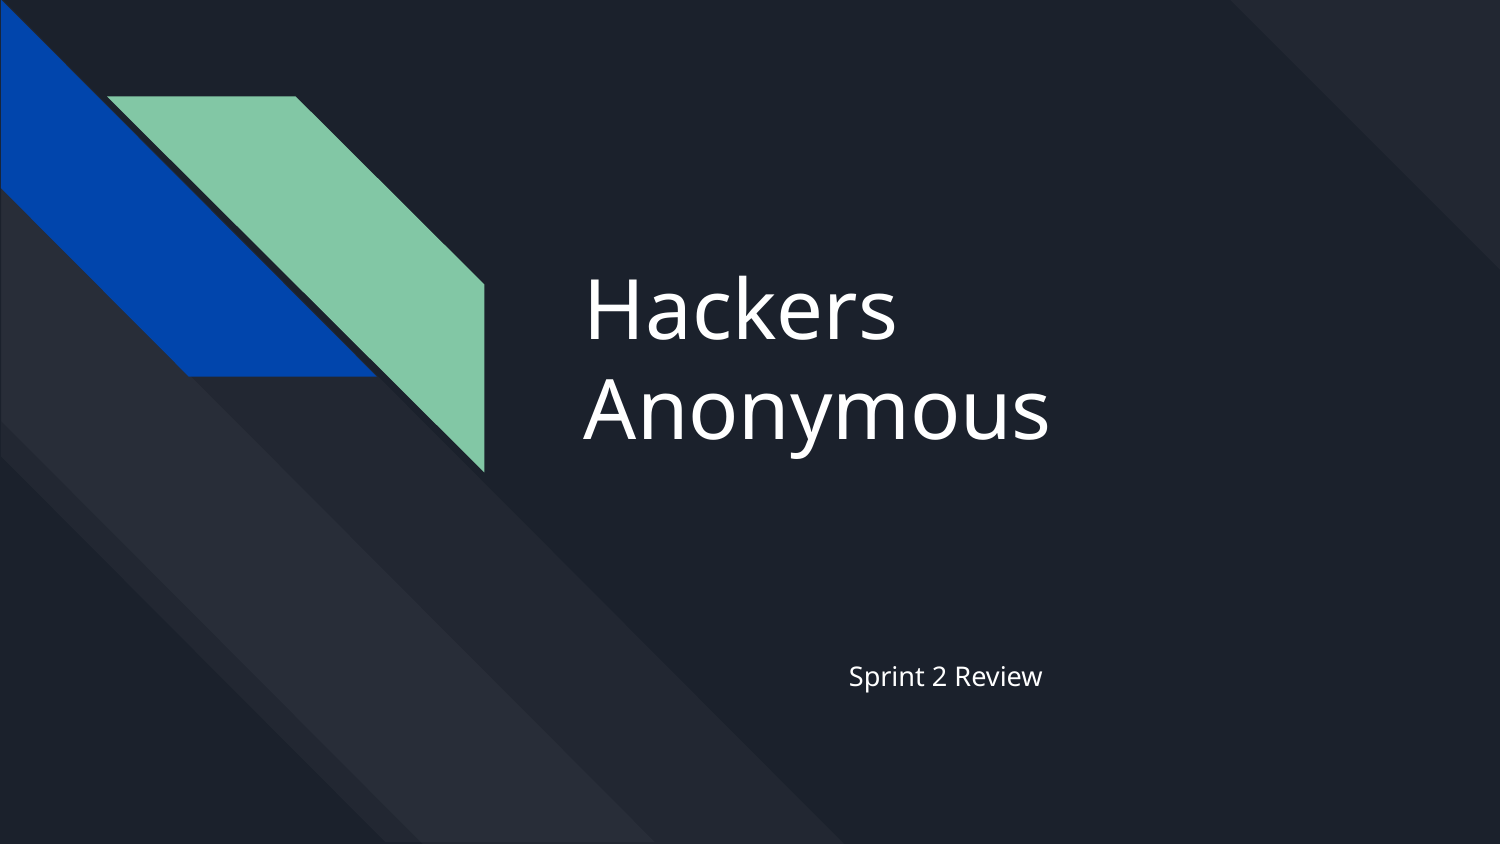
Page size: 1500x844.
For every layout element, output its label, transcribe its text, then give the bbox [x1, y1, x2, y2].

title Hackers Anonymous [568, 241, 1392, 501]
subtitle Sprint 2 Review [833, 643, 1404, 727]
